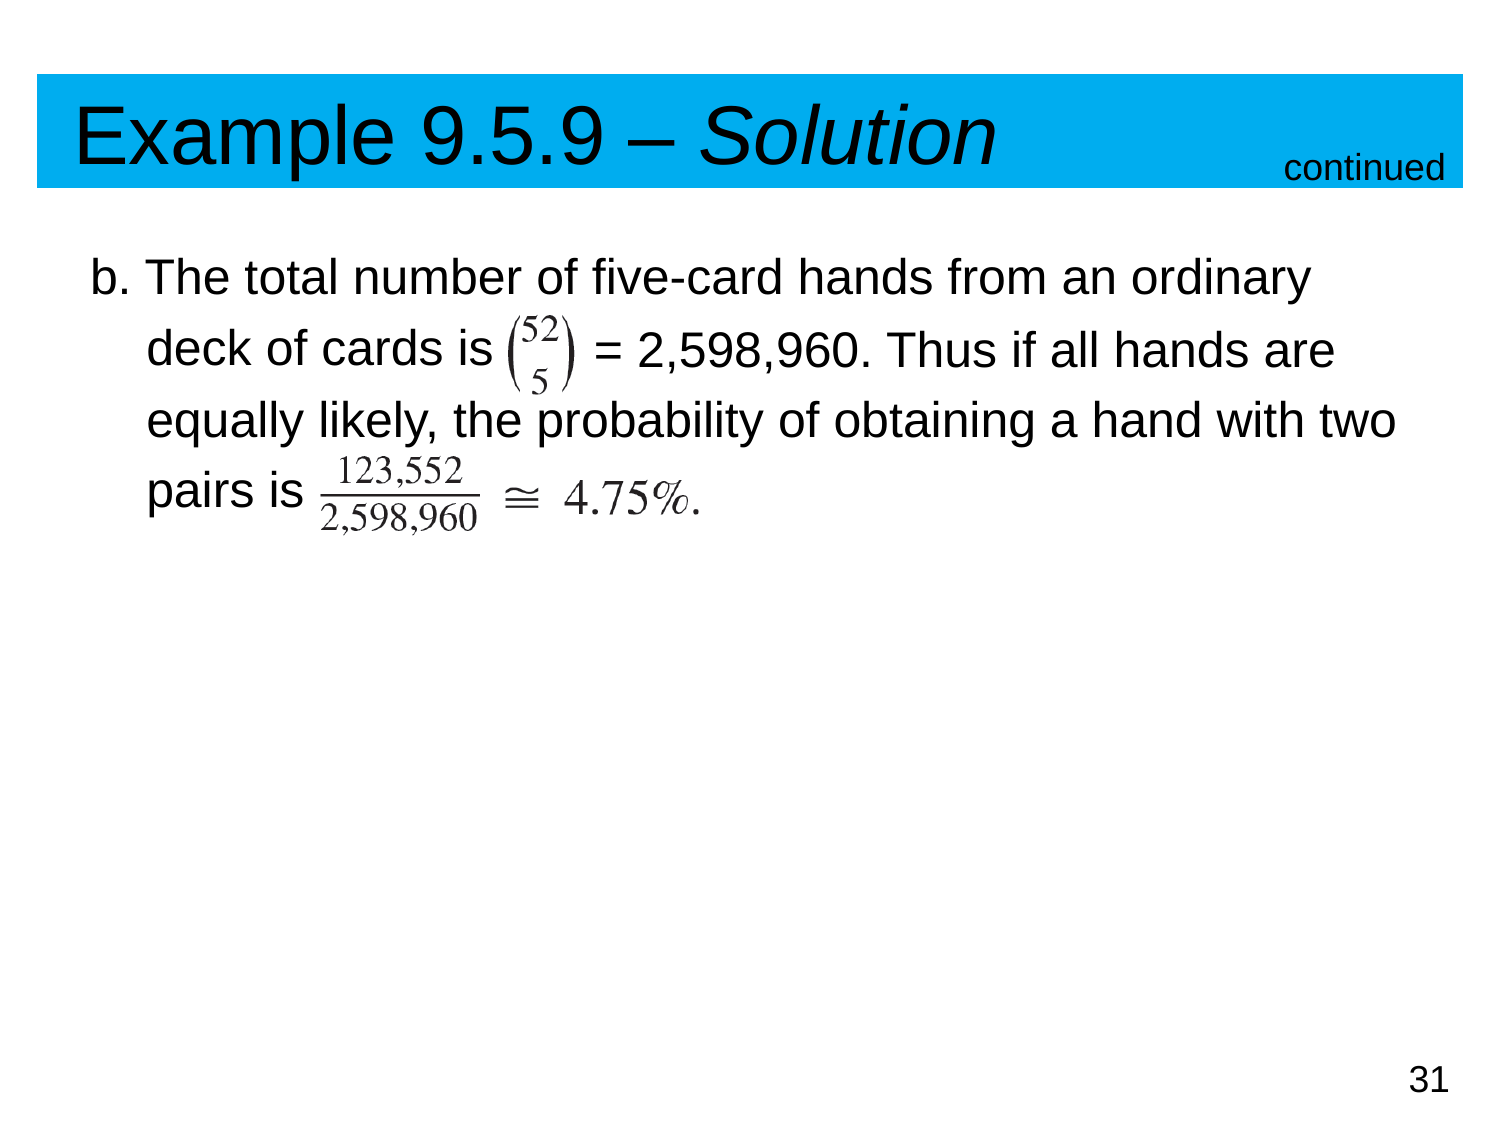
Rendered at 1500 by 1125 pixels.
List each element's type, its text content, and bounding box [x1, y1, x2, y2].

title Example 9.5.9 – Solution [58, 37, 1408, 225]
picture [316, 453, 703, 536]
list continued [1268, 135, 1463, 206]
list b. The total number of five-card hands from an ordinary deck of cards is [75, 237, 1425, 310]
list = 2,598,960. Thus if all hands are equally likely, the probability of obtaining a hand with two pairs is [75, 310, 1425, 536]
picture [506, 312, 576, 395]
